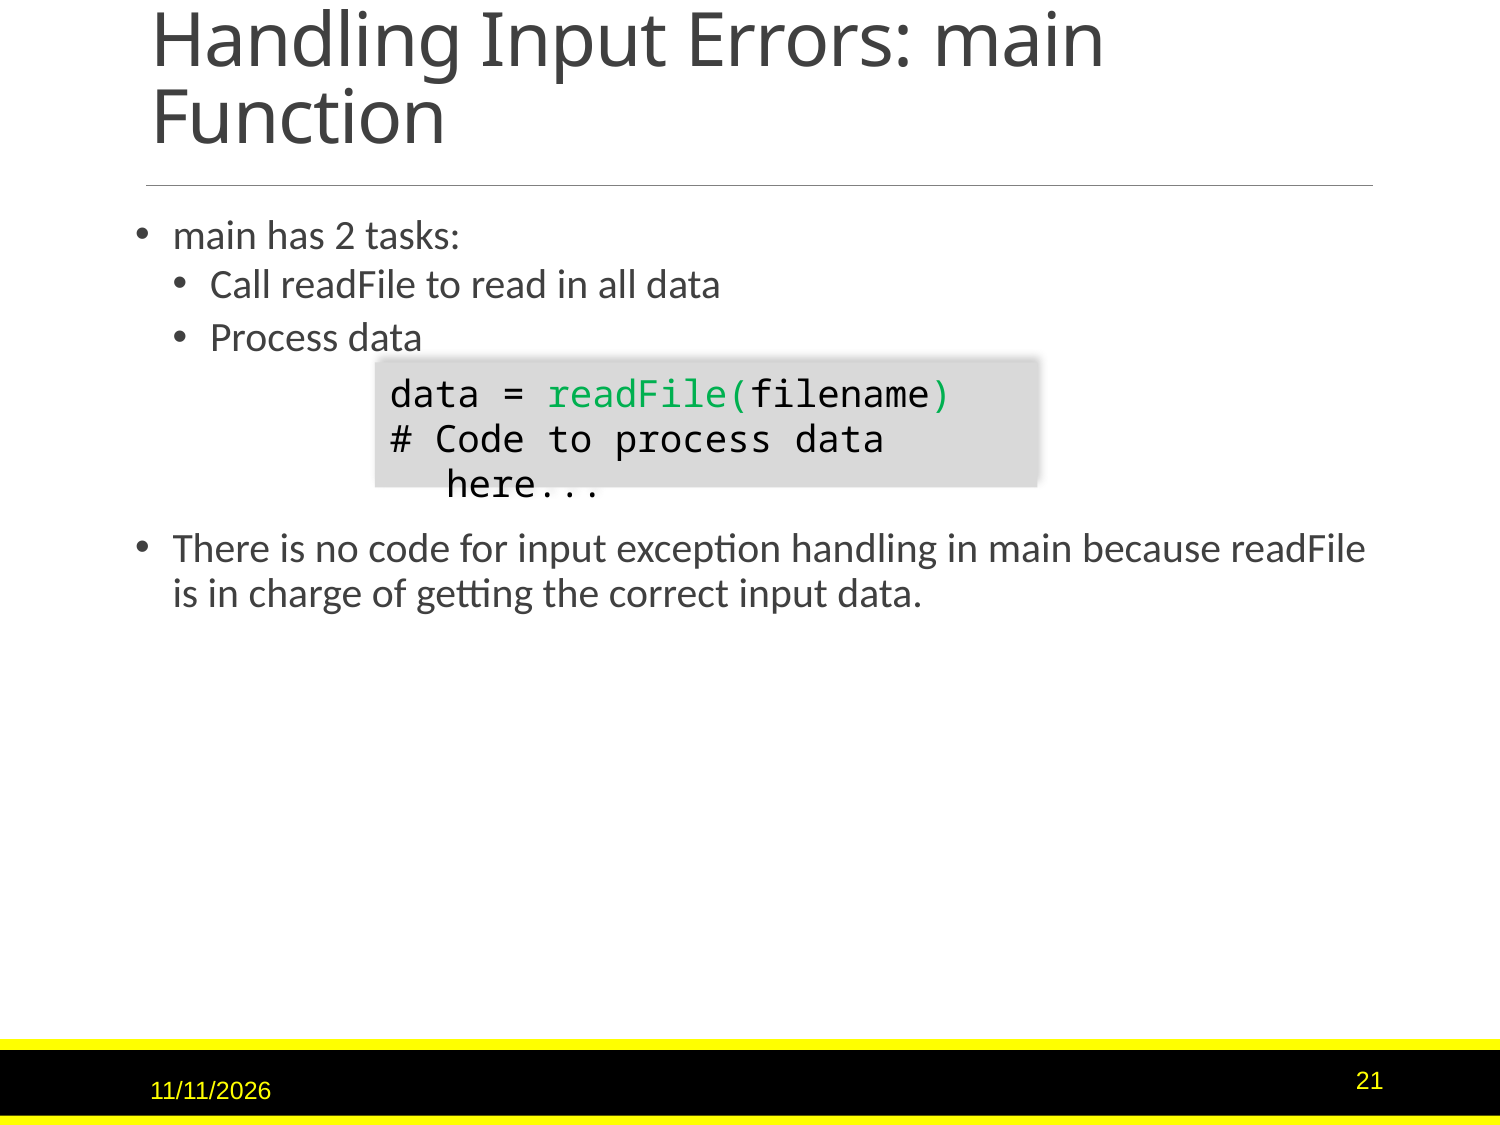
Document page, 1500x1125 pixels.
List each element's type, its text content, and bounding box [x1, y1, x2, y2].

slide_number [135, 1059, 440, 1120]
text_box data = readFile(filename) # Code to process data here... [374, 362, 1038, 488]
title Handling Input Errors: main Function [135, 47, 1373, 167]
list main has 2 tasks: Call readFile to read in all data Process data There is no code for input exception handling in main because readFile is in charge of getting the correct input data. [135, 205, 1373, 963]
